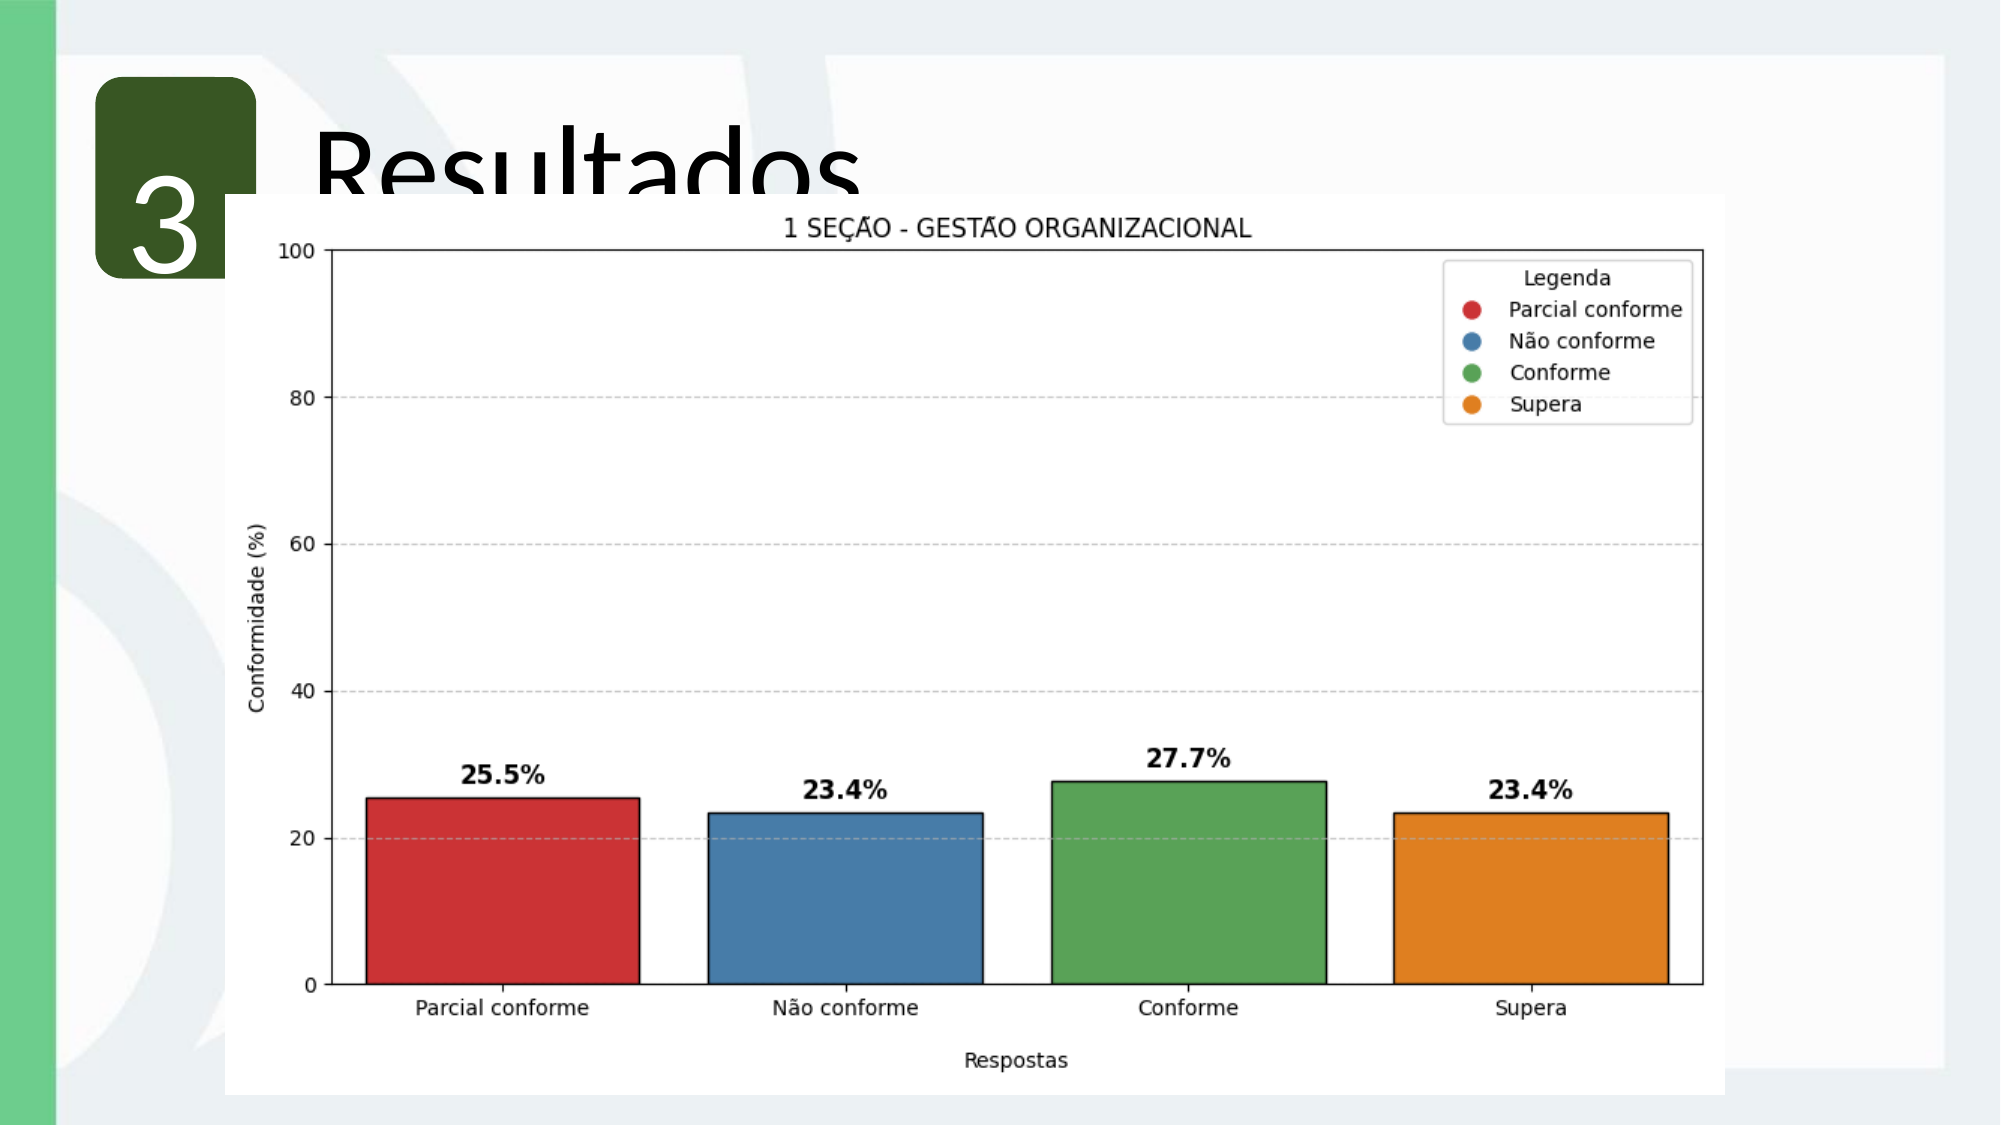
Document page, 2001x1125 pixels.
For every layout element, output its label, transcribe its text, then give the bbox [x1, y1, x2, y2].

text_box Resultados [364, 80, 1117, 193]
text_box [95, 76, 361, 314]
picture [0, 0, 2001, 1125]
